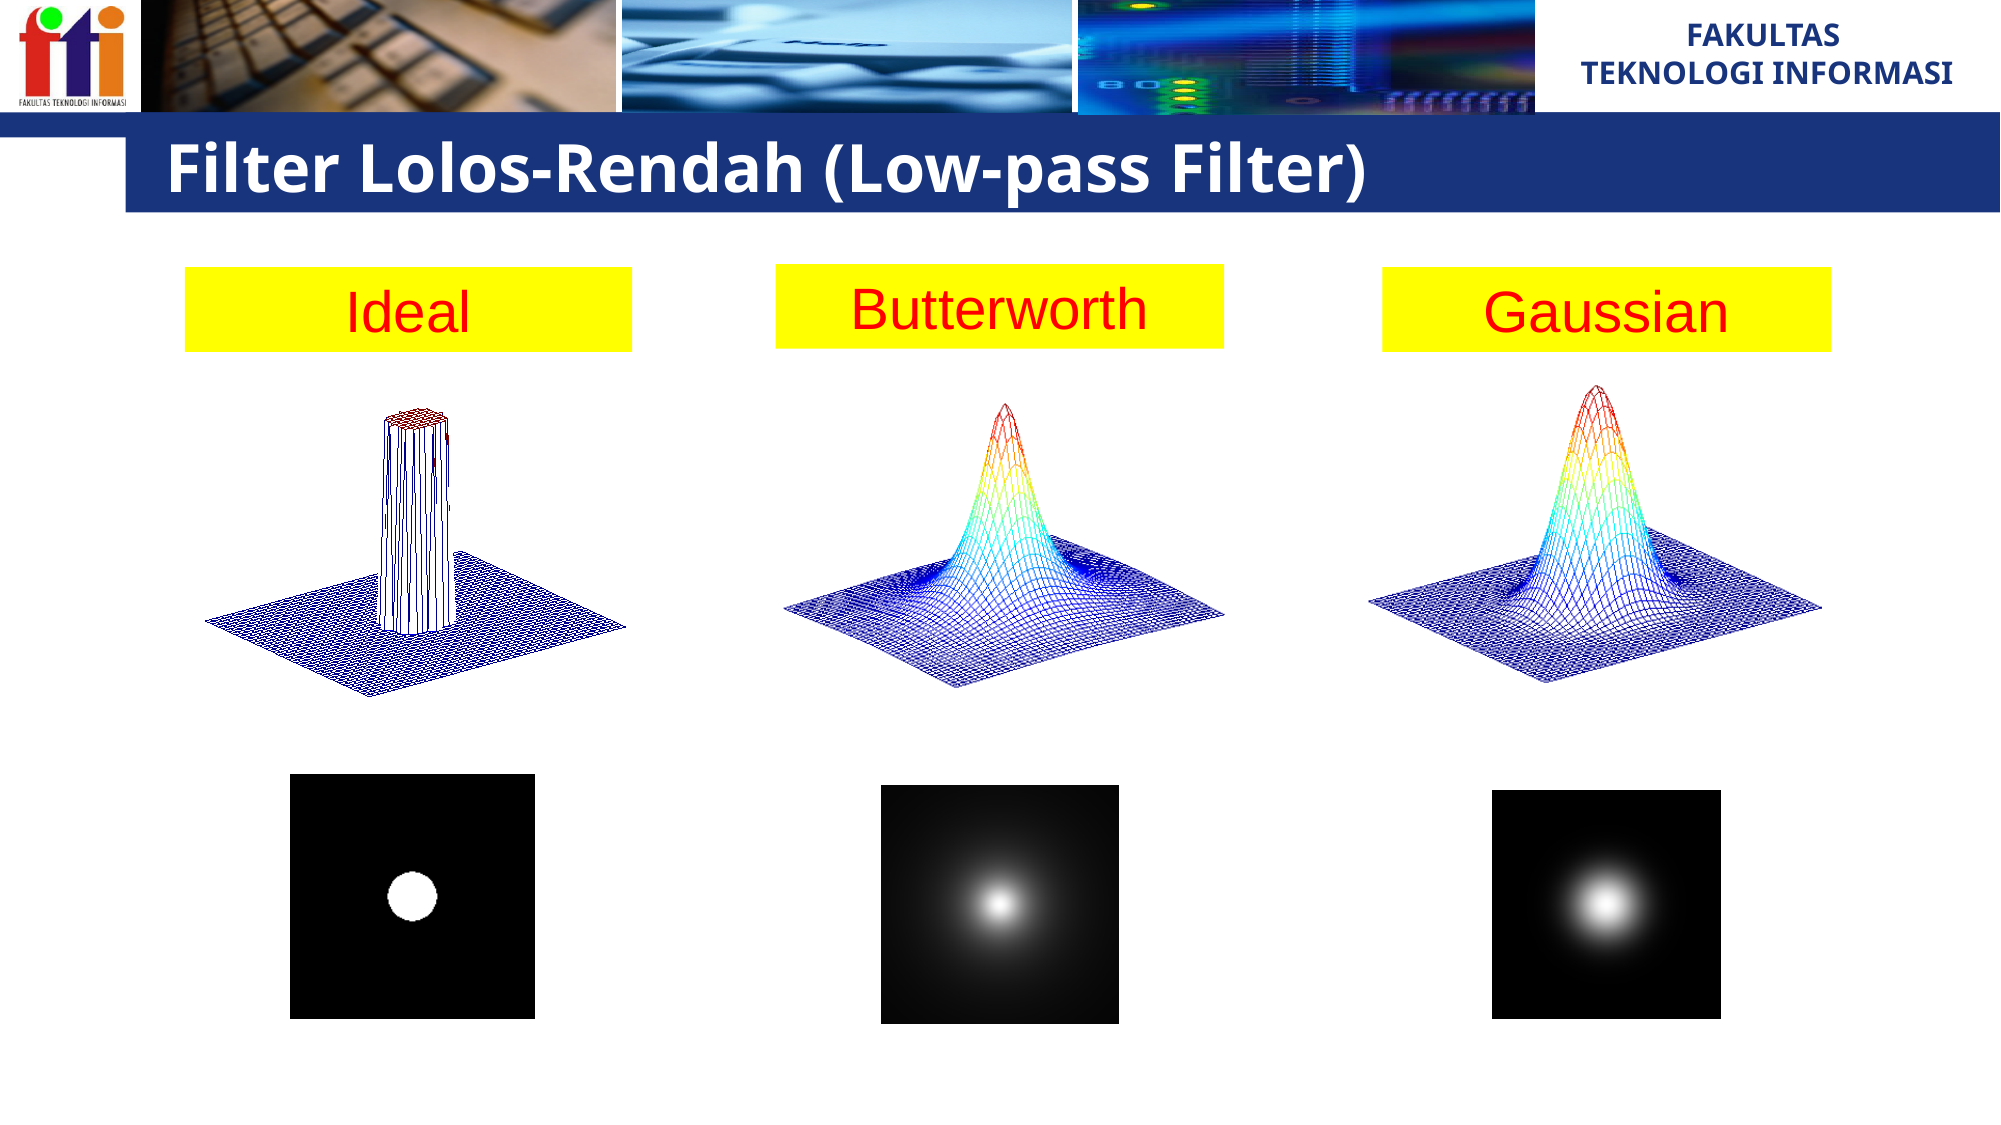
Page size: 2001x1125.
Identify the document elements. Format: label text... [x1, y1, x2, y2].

picture [1078, 1, 1535, 115]
title Filter Lolos-Rendah (Low-pass Filter) [149, 119, 1934, 213]
picture [141, 1, 616, 112]
text_box Butterworth [775, 264, 1225, 349]
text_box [1359, 379, 1854, 688]
picture [1492, 790, 1722, 1019]
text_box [767, 396, 1233, 701]
text_box Gaussian [1382, 267, 1831, 352]
picture [290, 774, 535, 1019]
picture [880, 785, 1119, 1024]
text_box Ideal [184, 267, 633, 352]
picture [19, 6, 126, 106]
picture [622, 1, 1072, 113]
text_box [184, 396, 641, 709]
